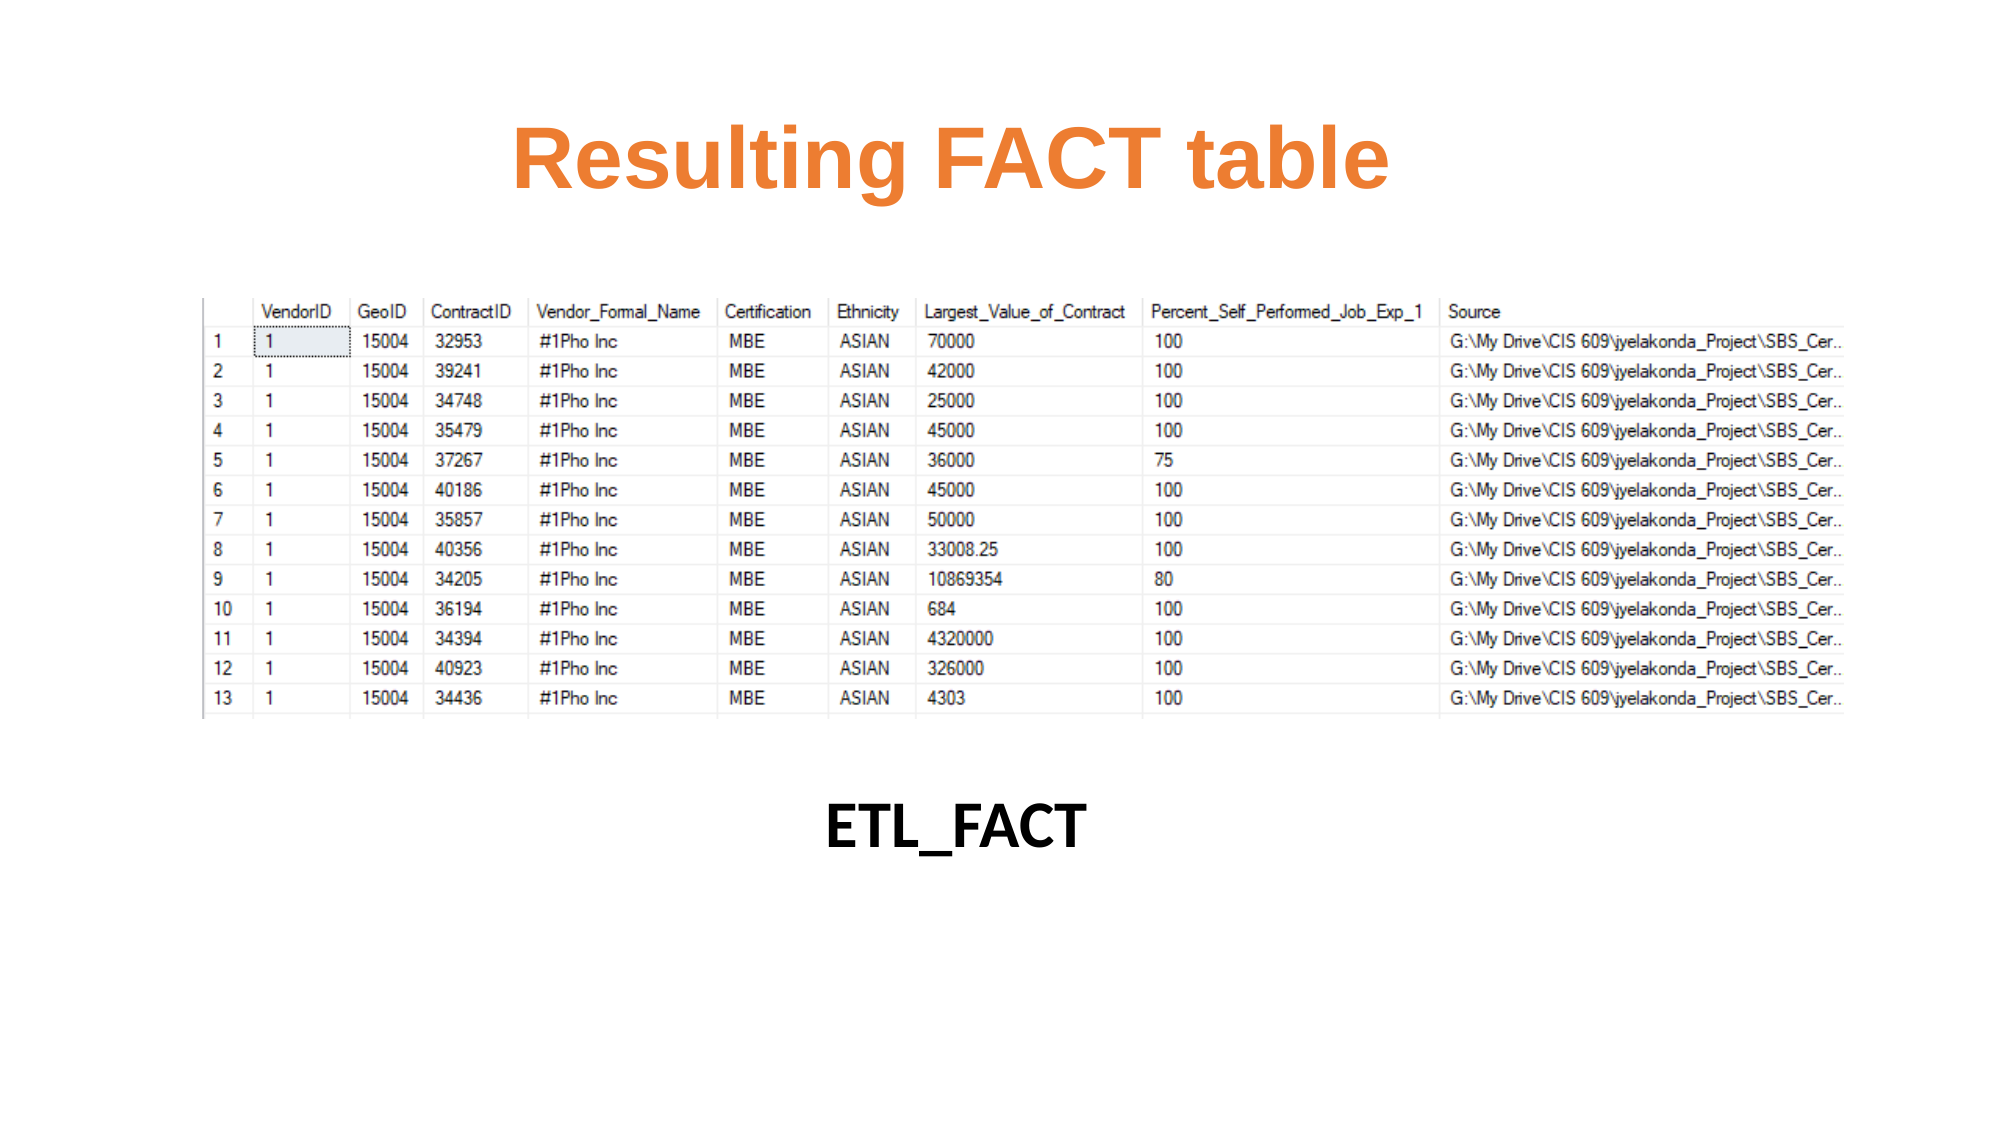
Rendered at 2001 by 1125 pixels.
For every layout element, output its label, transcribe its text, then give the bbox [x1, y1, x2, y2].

text_box ETL_FACT [811, 773, 1826, 868]
title Resulting FACT table [496, 0, 2000, 214]
picture [200, 298, 1844, 719]
